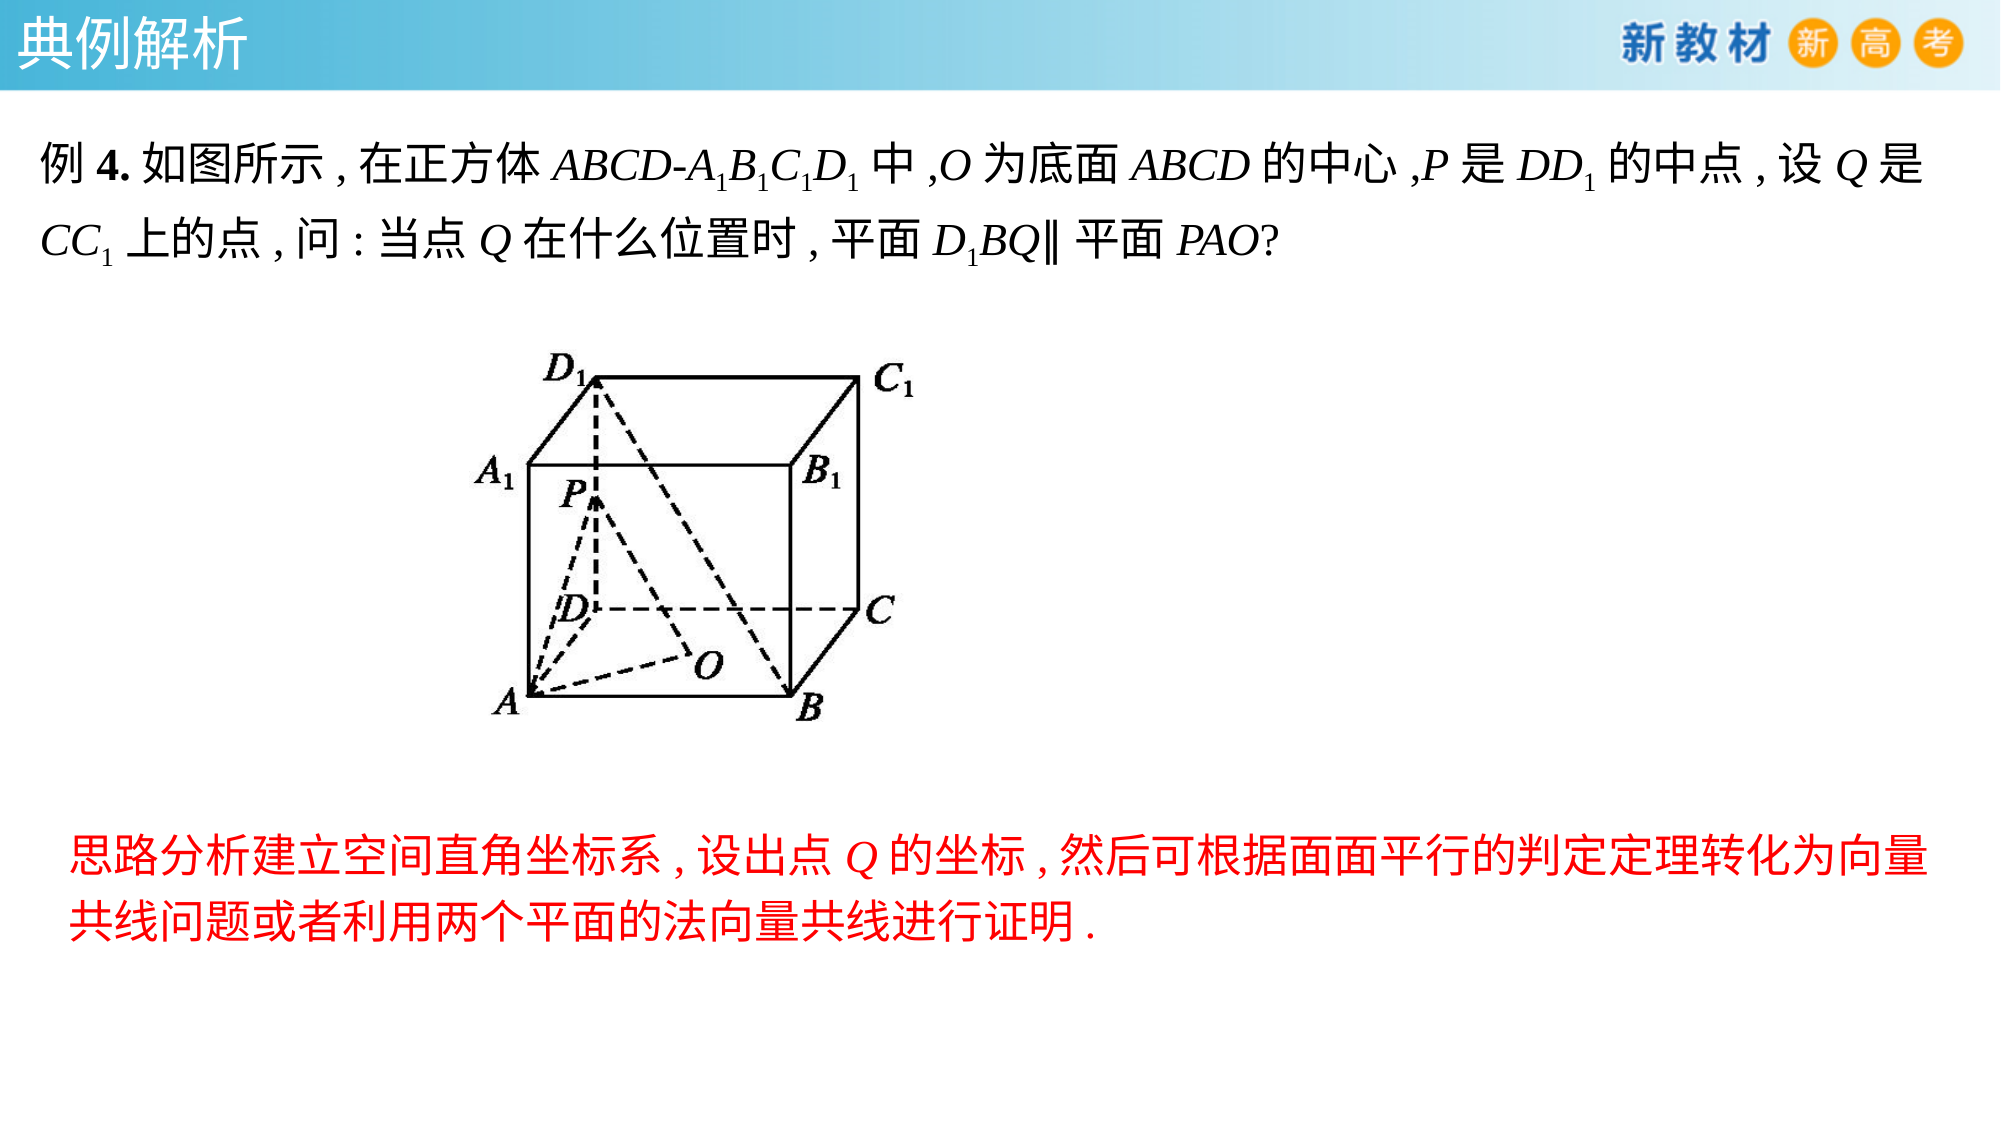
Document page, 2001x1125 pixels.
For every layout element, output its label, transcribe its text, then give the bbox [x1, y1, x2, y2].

picture [0, 0, 2001, 1125]
text_box 思路分析建立空间直角坐标系,设出点Q的坐标,然后可根据面面平行的判定定理转化为向量共线问题或者利用两个平面的法向量共线进行证明. [53, 807, 1946, 955]
text_box 典例解析 [1, 0, 265, 85]
text_box 例4.如图所示,在正方体ABCD-A1B1C1D1中,O为底面ABCD的中心,P是DD1的中点,设Q是CC1上的点,问:当点Q在什么位置时,平面D1BQ∥平面PAO? [24, 114, 1976, 280]
